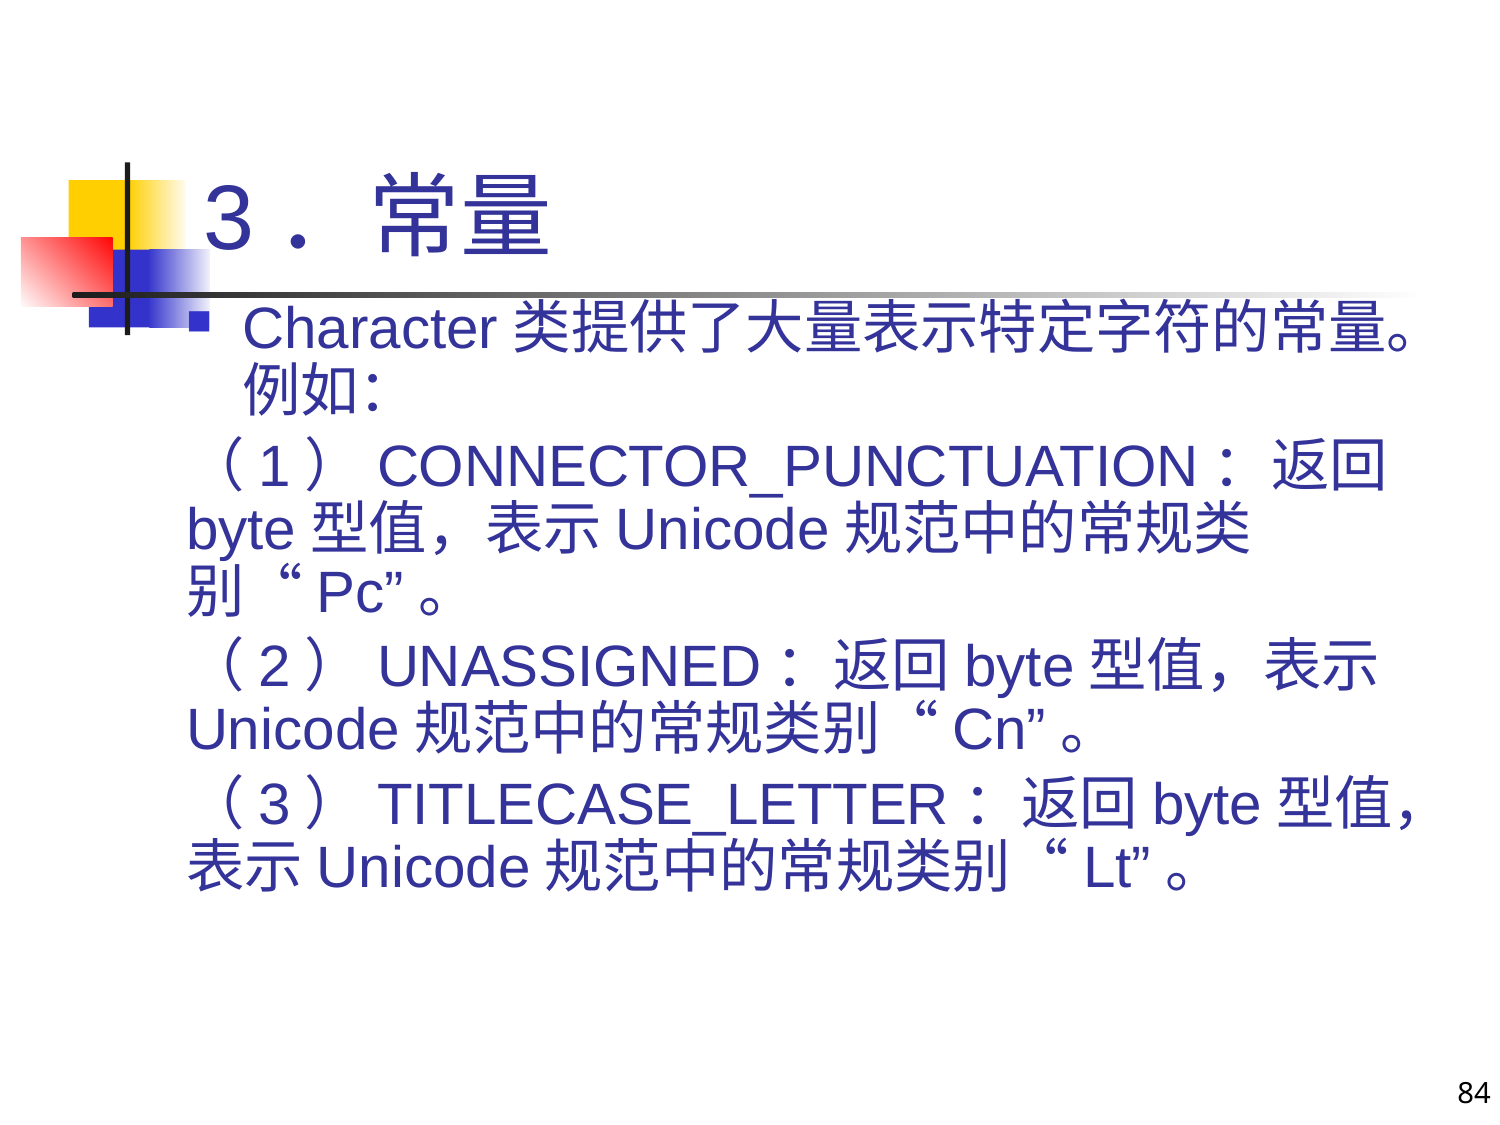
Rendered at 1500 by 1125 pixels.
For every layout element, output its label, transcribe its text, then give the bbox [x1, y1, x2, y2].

title 3．常量 [188, 35, 1468, 275]
list Character类提供了大量表示特定字符的常量。例如： （1）CONNECTOR_PUNCTUATION：返回byte型值，表示Unicode规范中的常规类别“Pc”。 （2）UNASSIGNED：返回byte型值，表示Unicode规范中的常规类别“Cn”。 （3）TITLECASE_LETTER：返回byte型值，表示Unicode规范中的常规类别“Lt”。 [171, 290, 1447, 966]
slide_number 84 [1402, 1046, 1500, 1123]
